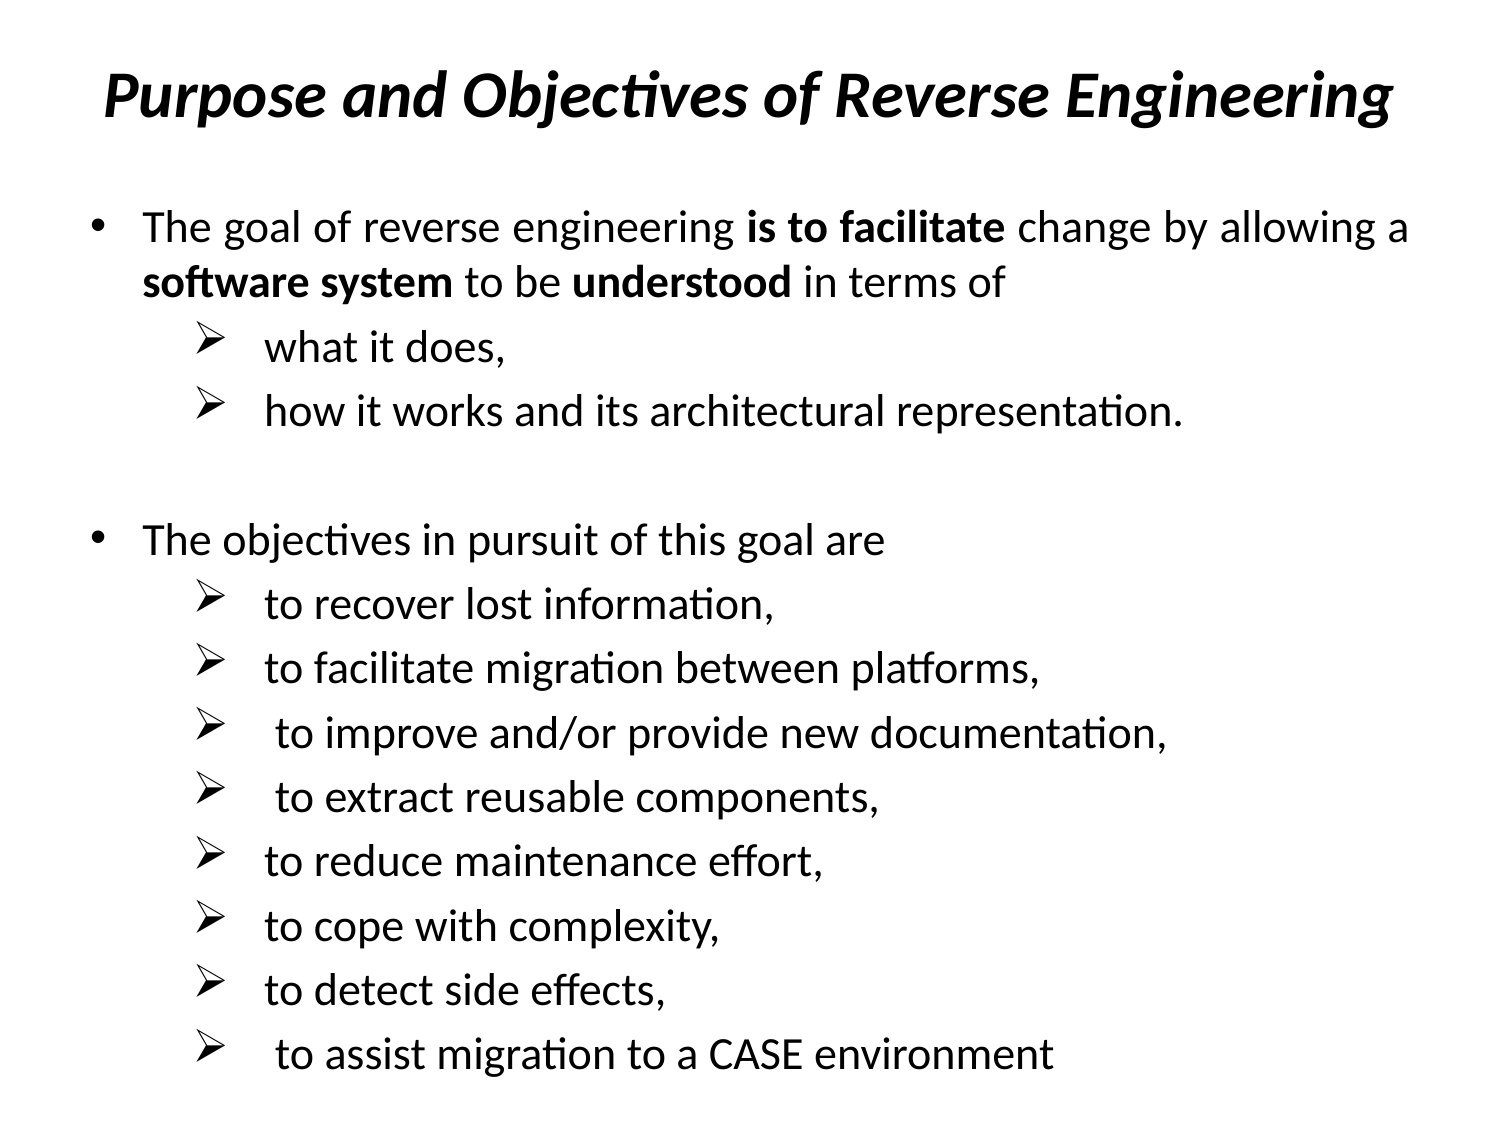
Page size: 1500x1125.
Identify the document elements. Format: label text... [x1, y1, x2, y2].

list The goal of reverse engineering is to facilitate change by allowing a software system to be understood in terms of what it does, how it works and its architectural representation. The objectives in pursuit of this goal are to recover lost information, to facilitate migration between platforms, to improve and/or provide new documentation, to extract reusable components, to reduce maintenance effort, to cope with complexity, to detect side effects, to assist migration to a CASE environment [75, 125, 1425, 1088]
title Purpose and Objectives of Reverse Engineering [75, 45, 1425, 125]
